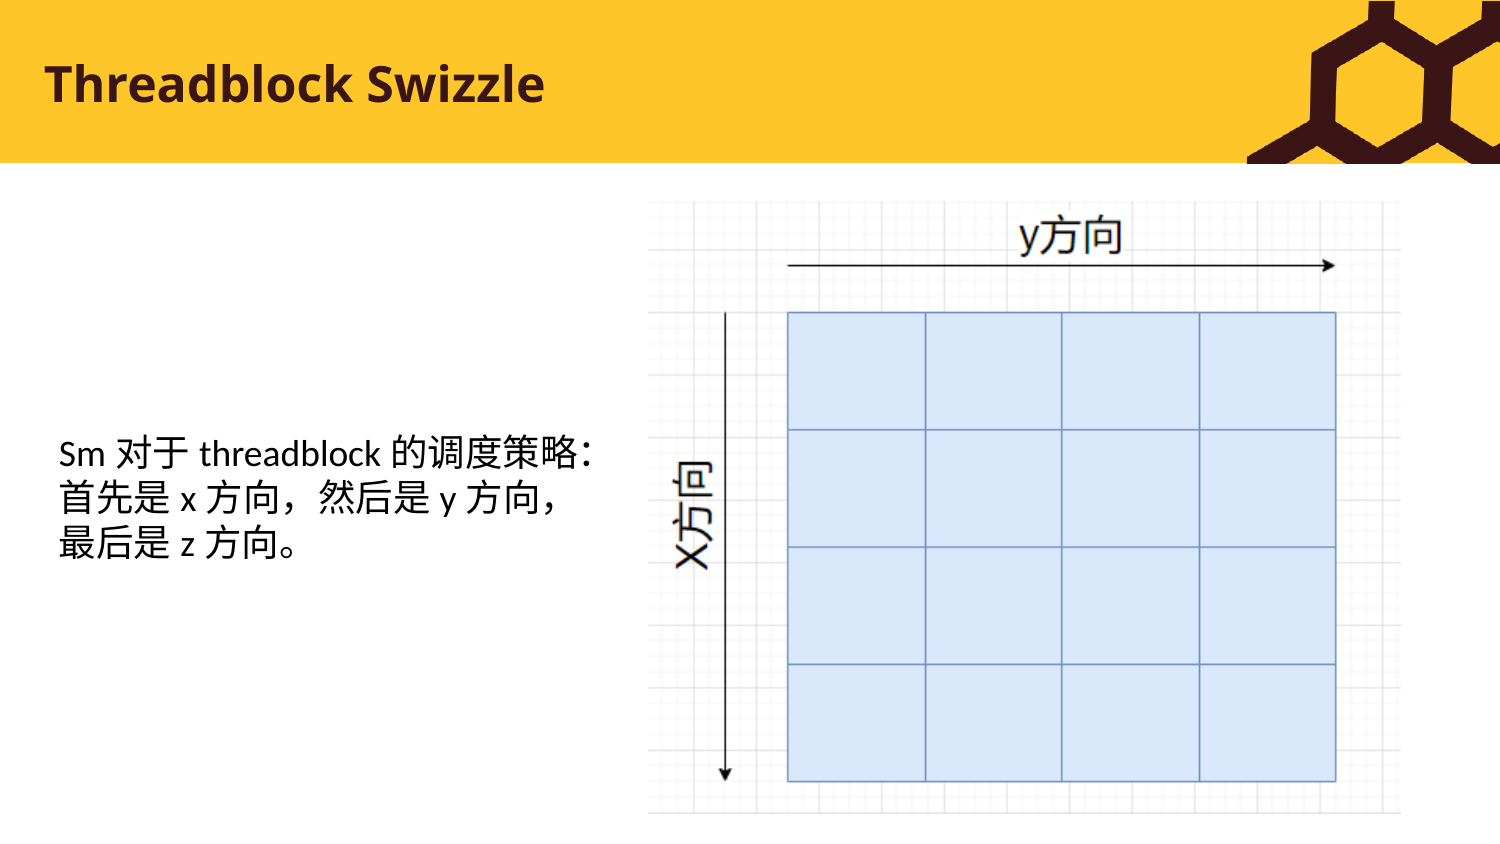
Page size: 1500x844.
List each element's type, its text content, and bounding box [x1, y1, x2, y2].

text_box Sm对于threadblock的调度策略： 首先是x方向，然后是y方向，最后是z方向。 [44, 421, 599, 617]
picture [0, 0, 1500, 164]
picture [648, 201, 1401, 814]
